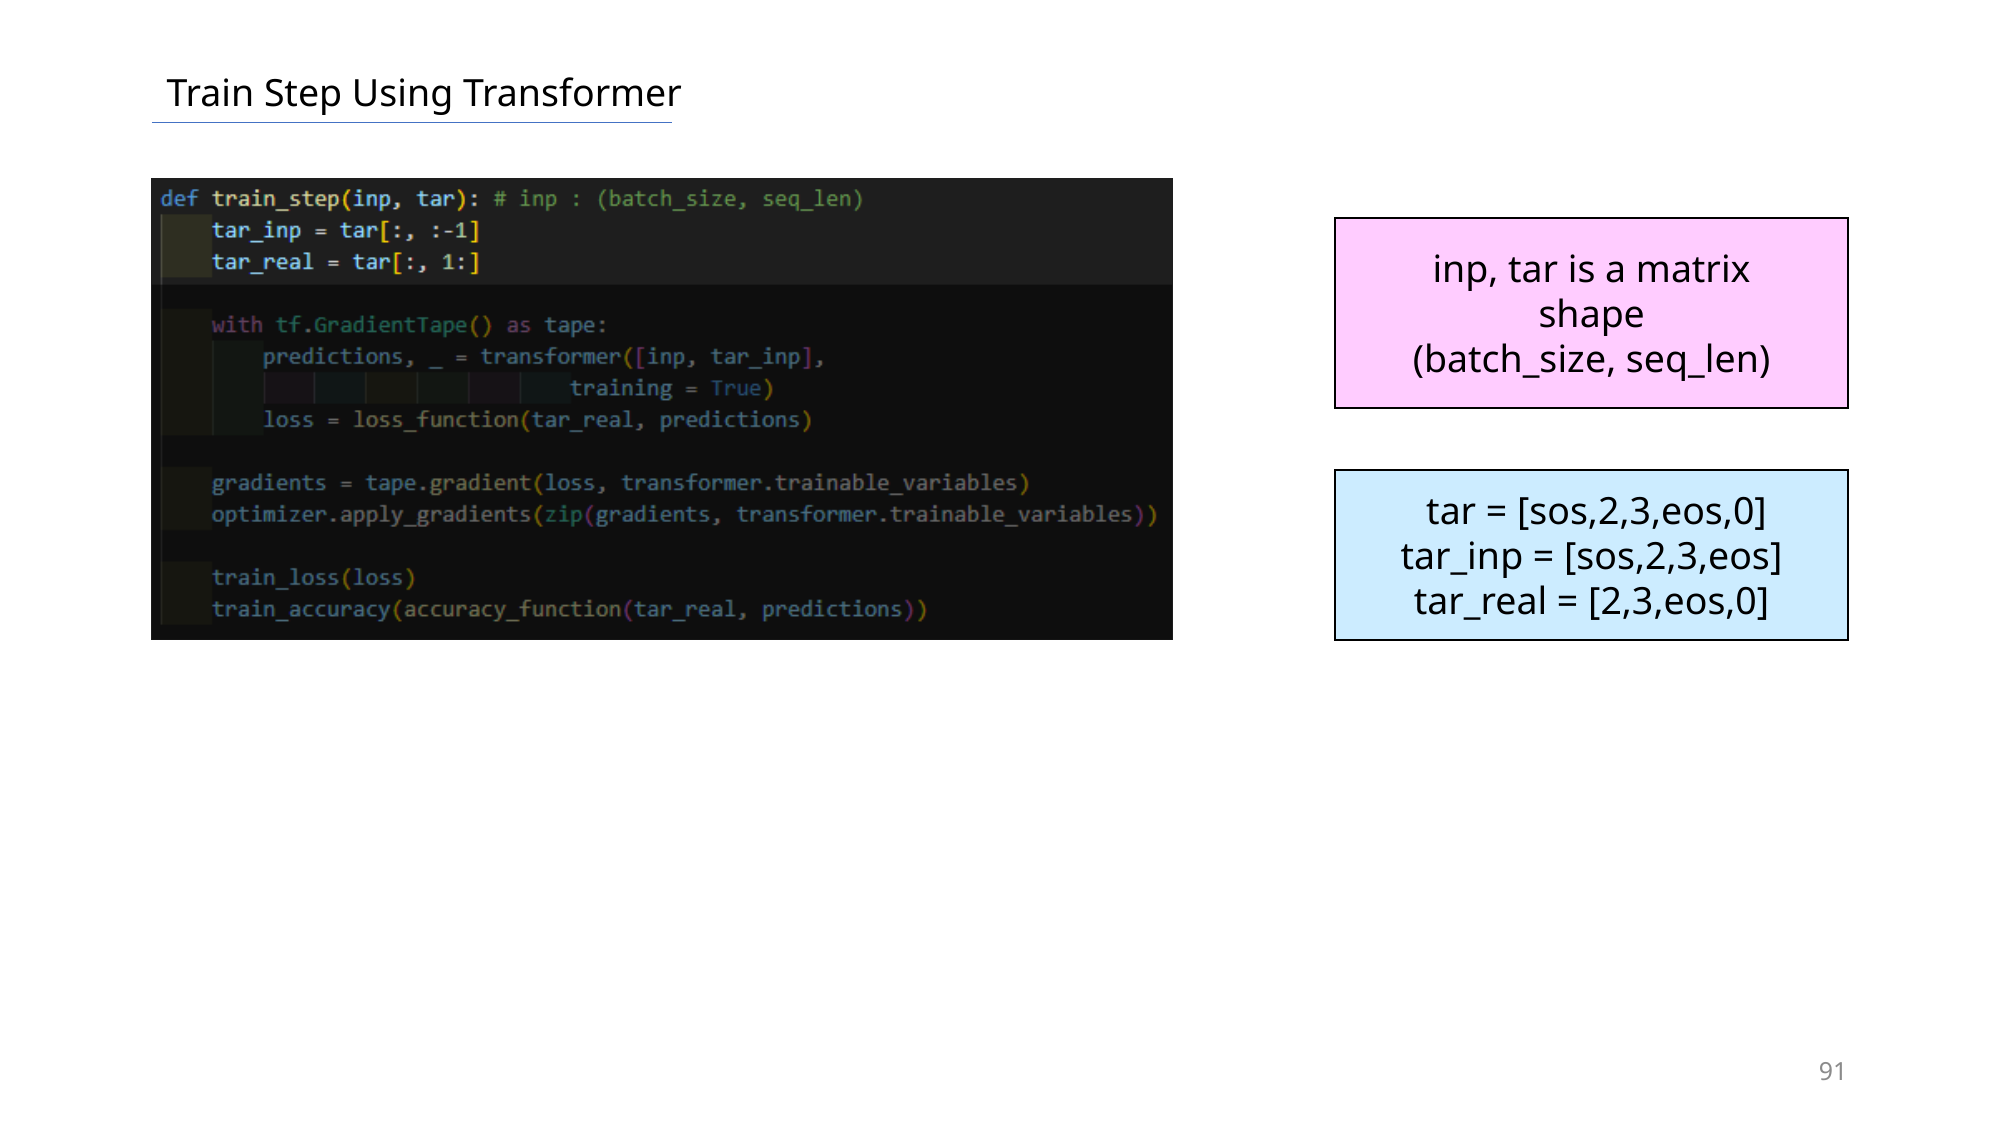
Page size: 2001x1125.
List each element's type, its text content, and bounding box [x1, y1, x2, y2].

text_box inp, tar is a matrix shape (batch_size, seq_len) [1334, 217, 1849, 409]
text_box Train Step Using Transformer [151, 61, 836, 122]
picture [151, 178, 1173, 640]
slide_number 91 [1412, 1042, 1863, 1103]
text_box tar = [sos,2,3,eos,0] tar_inp = [sos,2,3,eos] tar_real = [2,3,eos,0] [1334, 469, 1849, 641]
